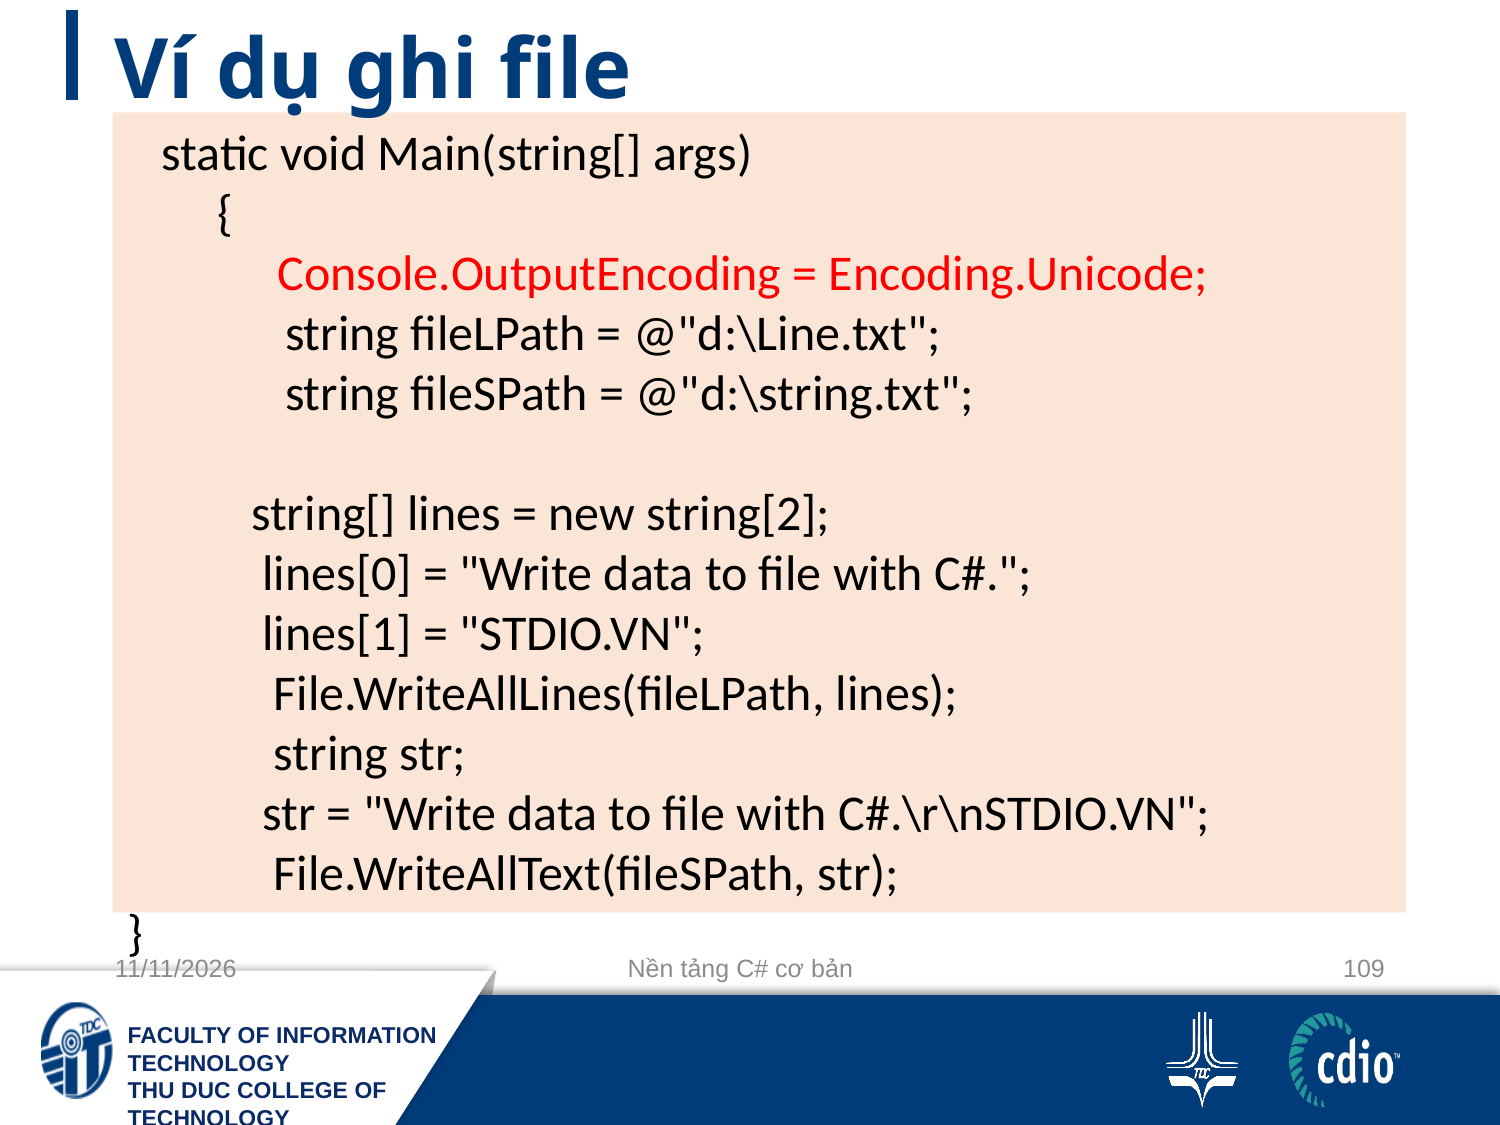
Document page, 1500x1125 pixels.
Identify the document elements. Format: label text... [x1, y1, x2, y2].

footer Nền tảng C# cơ bản [487, 937, 994, 998]
picture [257, 1090, 266, 1096]
picture [41, 1001, 340, 1099]
slide_number 109 [1062, 937, 1400, 998]
title Ví dụ ghi file [99, 5, 1394, 138]
picture [318, 1090, 327, 1096]
picture [1166, 1012, 1238, 1109]
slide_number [99, 937, 438, 998]
picture [1289, 1013, 1400, 1107]
list static void Main(string[] args) { Console.OutputEncoding = Encoding.Unicode; string fileLPath = @"d:\Line.txt"; string fileSPath = @"d:\string.txt"; string[] lines = new string[2]; lines[0] = "Write data to file with C#."; lines[1] = "STDIO.VN"; File.WriteAllLines(fileLPath, lines); string str; str = "Write data to file with C#.\r\nSTDIO.VN"; File.WriteAllText(fileSPath, str); } [112, 112, 1407, 913]
picture [202, 1090, 209, 1096]
picture [163, 1090, 170, 1096]
